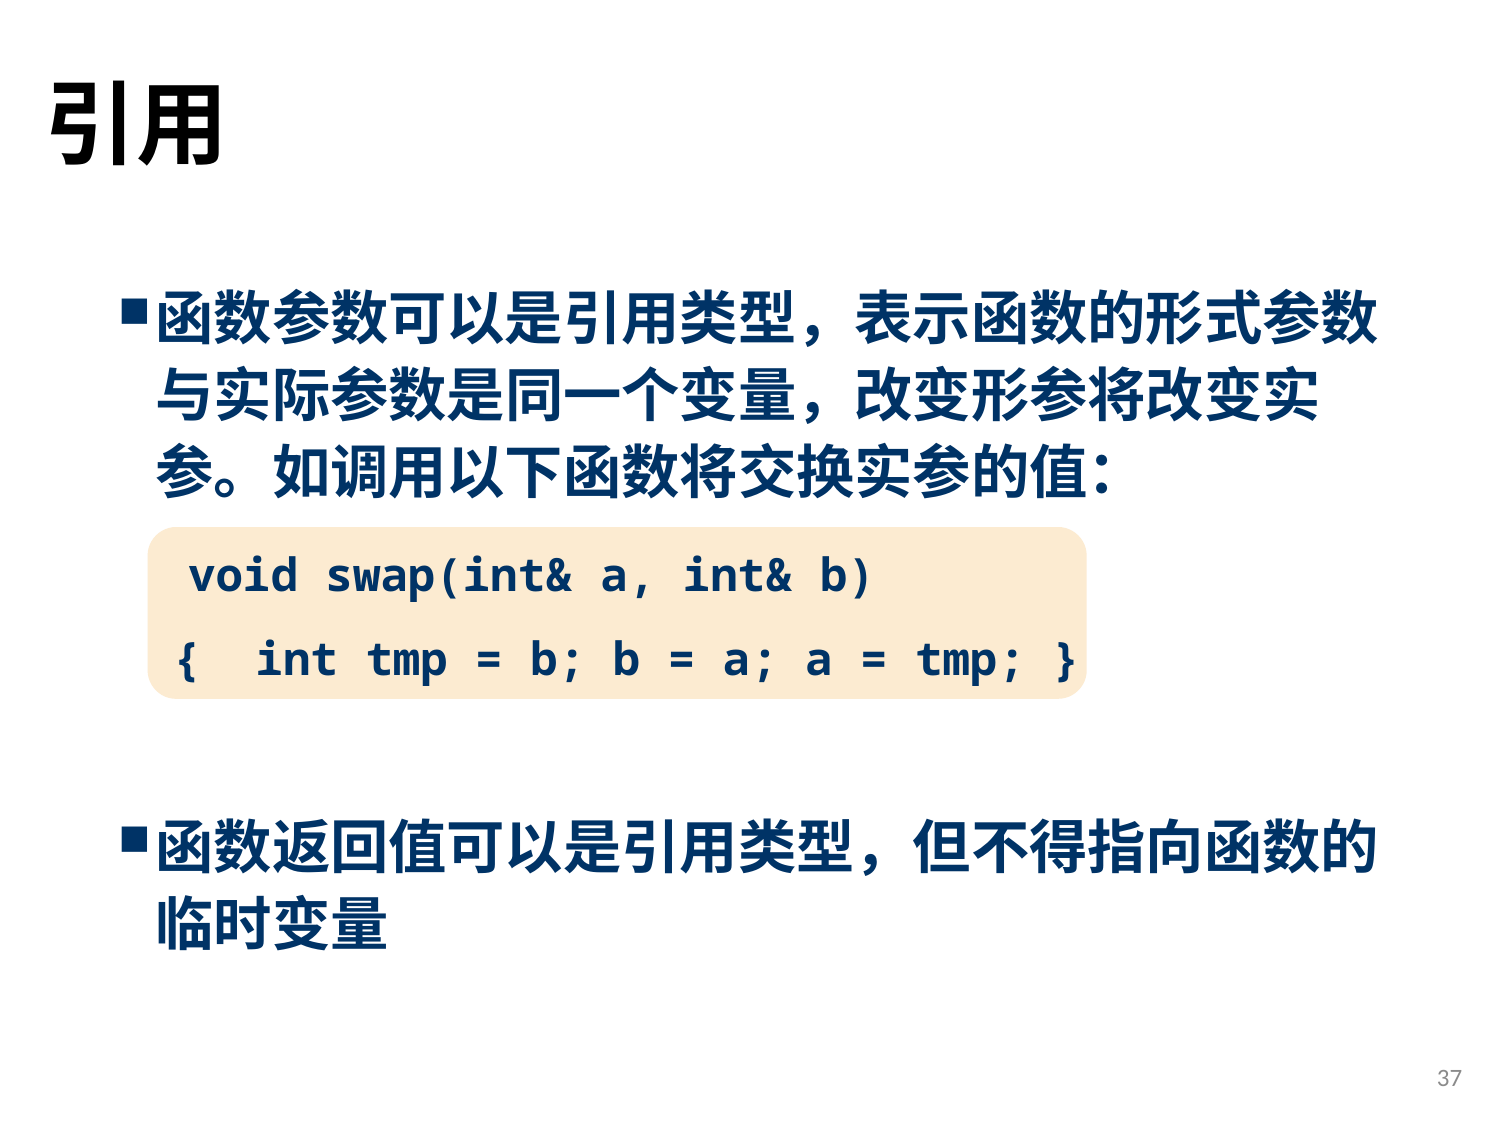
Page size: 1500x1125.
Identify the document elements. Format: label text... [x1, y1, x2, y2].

title 引用 [29, 19, 1324, 237]
list 函数参数可以是引用类型，表示函数的形式参数与实际参数是同一个变量，改变形参将改变实参。如调用以下函数将交换实参的值： void swap(int& a, int& b) { int tmp = b; b = a; a = tmp; } 函数返回值可以是引用类型，但不得指向函数的临时变量 [103, 267, 1424, 1047]
slide_number 37 [1139, 1046, 1478, 1107]
